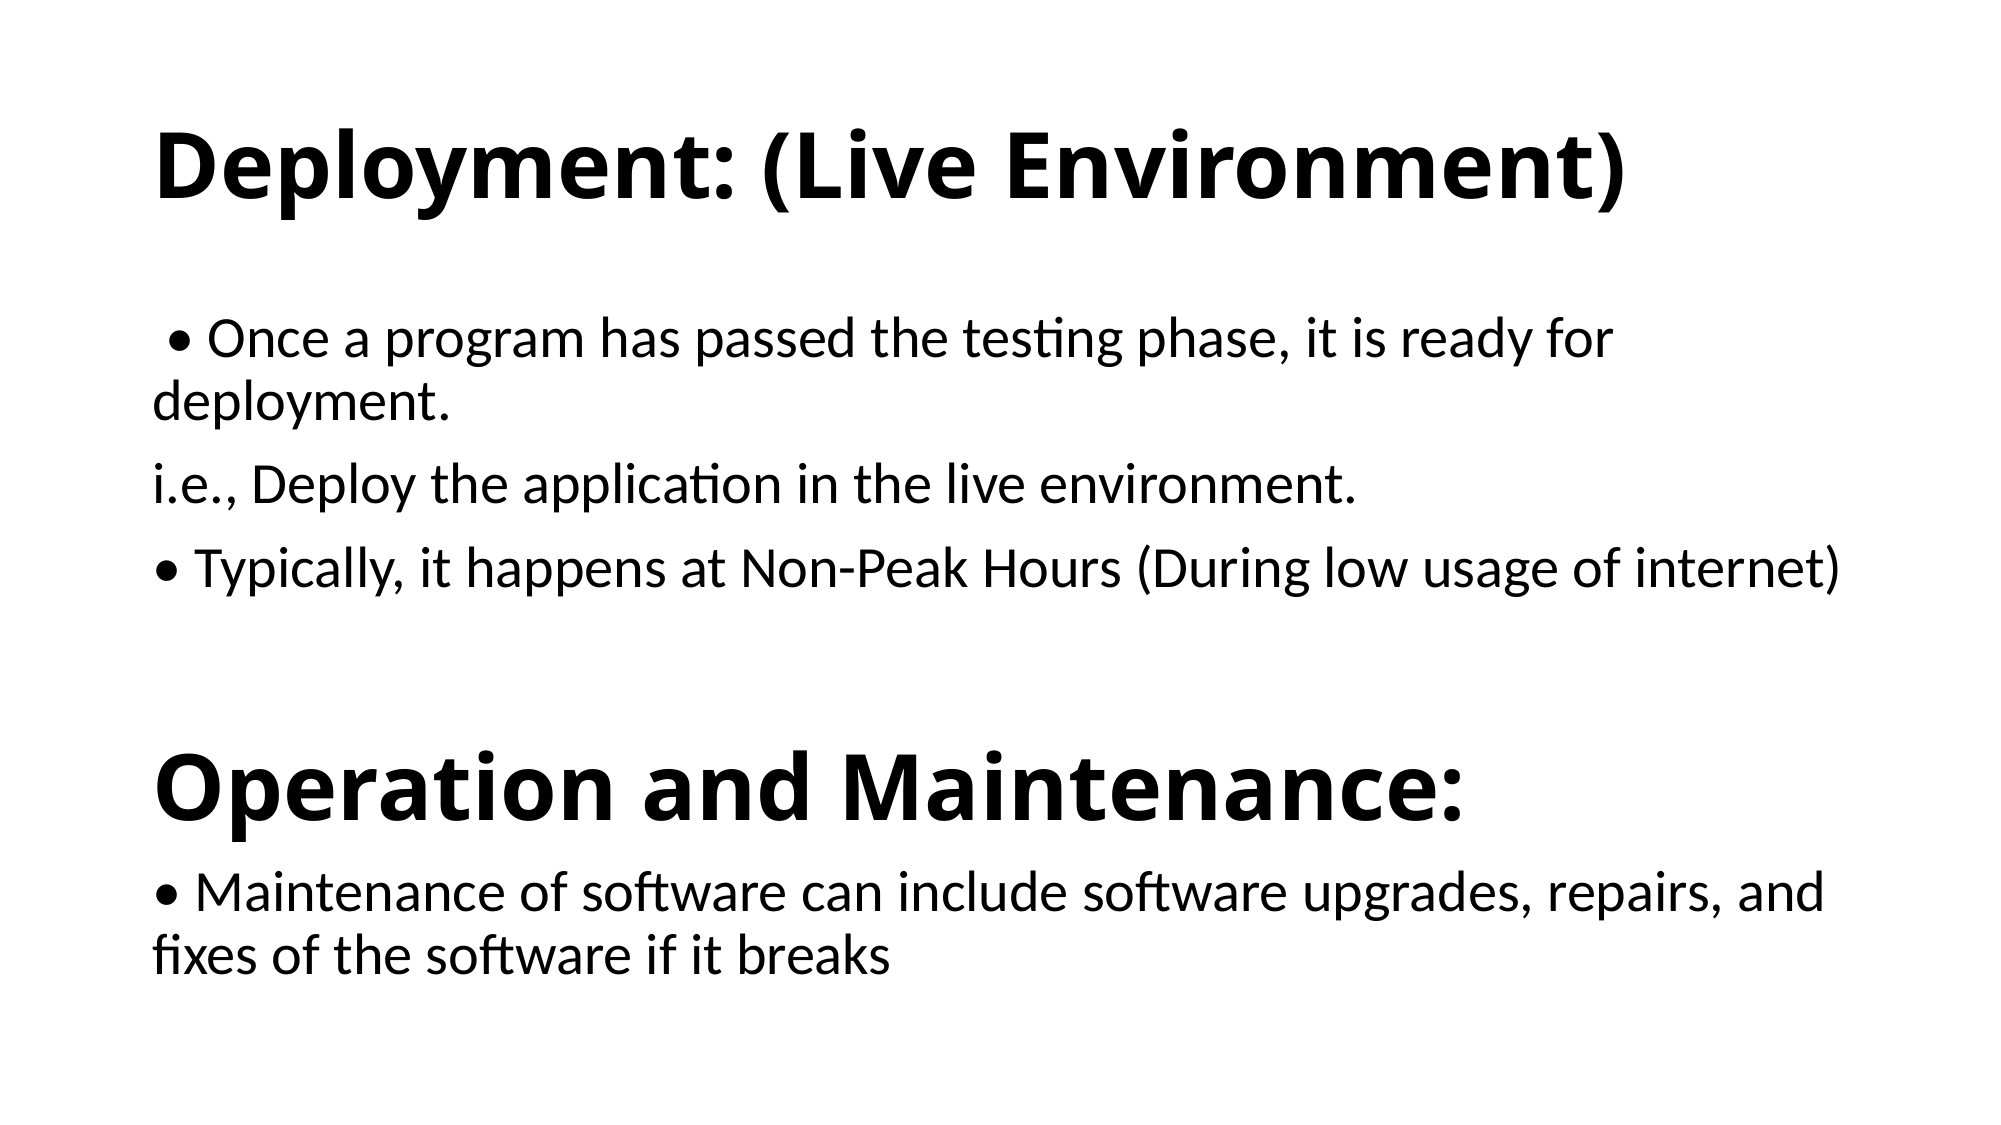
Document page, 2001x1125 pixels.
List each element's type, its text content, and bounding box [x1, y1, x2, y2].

list • Once a program has passed the testing phase, it is ready for deployment. i.e., Deploy the application in the live environment. • Typically, it happens at Non-Peak Hours (During low usage of internet) Operation and Maintenance: • Maintenance of software can include software upgrades, repairs, and fixes of the software if it breaks [137, 299, 1863, 1014]
title Deployment: (Live Environment) [137, 59, 1863, 278]
